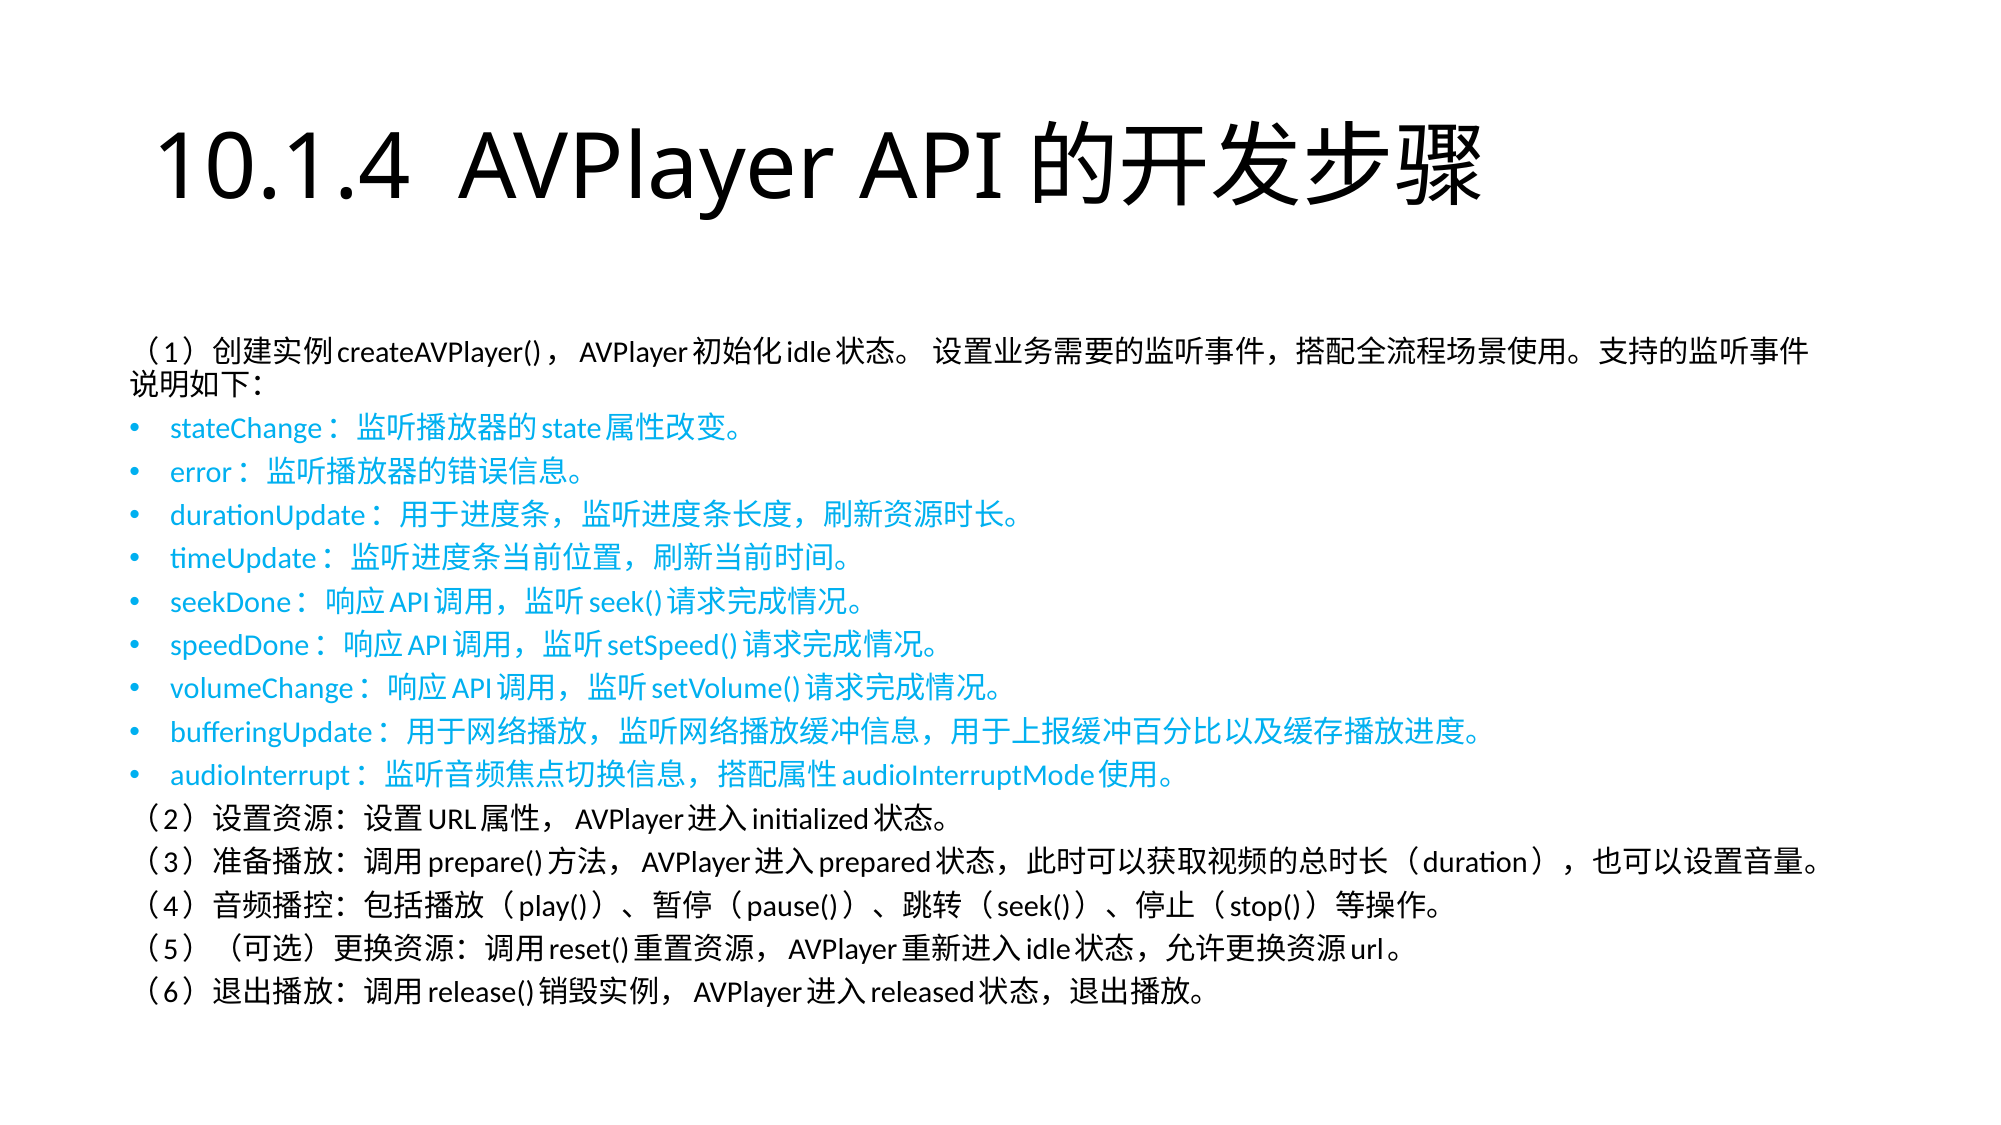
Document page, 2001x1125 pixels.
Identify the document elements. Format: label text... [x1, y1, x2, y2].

list （1）创建实例createAVPlayer()，AVPlayer初始化idle状态。 设置业务需要的监听事件，搭配全流程场景使用。支持的监听事件说明如下： stateChange：监听播放器的state属性改变。 error：监听播放器的错误信息。 durationUpdate：用于进度条，监听进度条长度，刷新资源时长。 timeUpdate：监听进度条当前位置，刷新当前时间。 seekDone：响应API调用，监听seek()请求完成情况。 speedDone：响应API调用，监听setSpeed()请求完成情况。 volumeChange：响应API调用，监听setVolume()请求完成情况。 bufferingUpdate：用于网络播放，监听网络播放缓冲信息，用于上报缓冲百分比以及缓存播放进度。 audioInterrupt：监听音频焦点切换信息，搭配属性audioInterruptMode使用。 （2）设置资源：设置URL属性，AVPlayer进入initialized状态。 （3）准备播放：调用prepare()方法，AVPlayer进入prepared状态，此时可以获取视频的总时长（duration），也可以设置音量。 （4）音频播控：包括播放（play()）、暂停（pause()）、跳转（seek()）、停止（stop()）等操作。 （5）（可选）更换资源：调用reset()重置资源，AVPlayer重新进入idle状态，允许更换资源url。 （6）退出播放：调用release()销毁实例，AVPlayer进入released状态，退出播放。 [114, 329, 1840, 1043]
title 10.1.4 AVPlayer API的开发步骤 [137, 59, 1863, 278]
